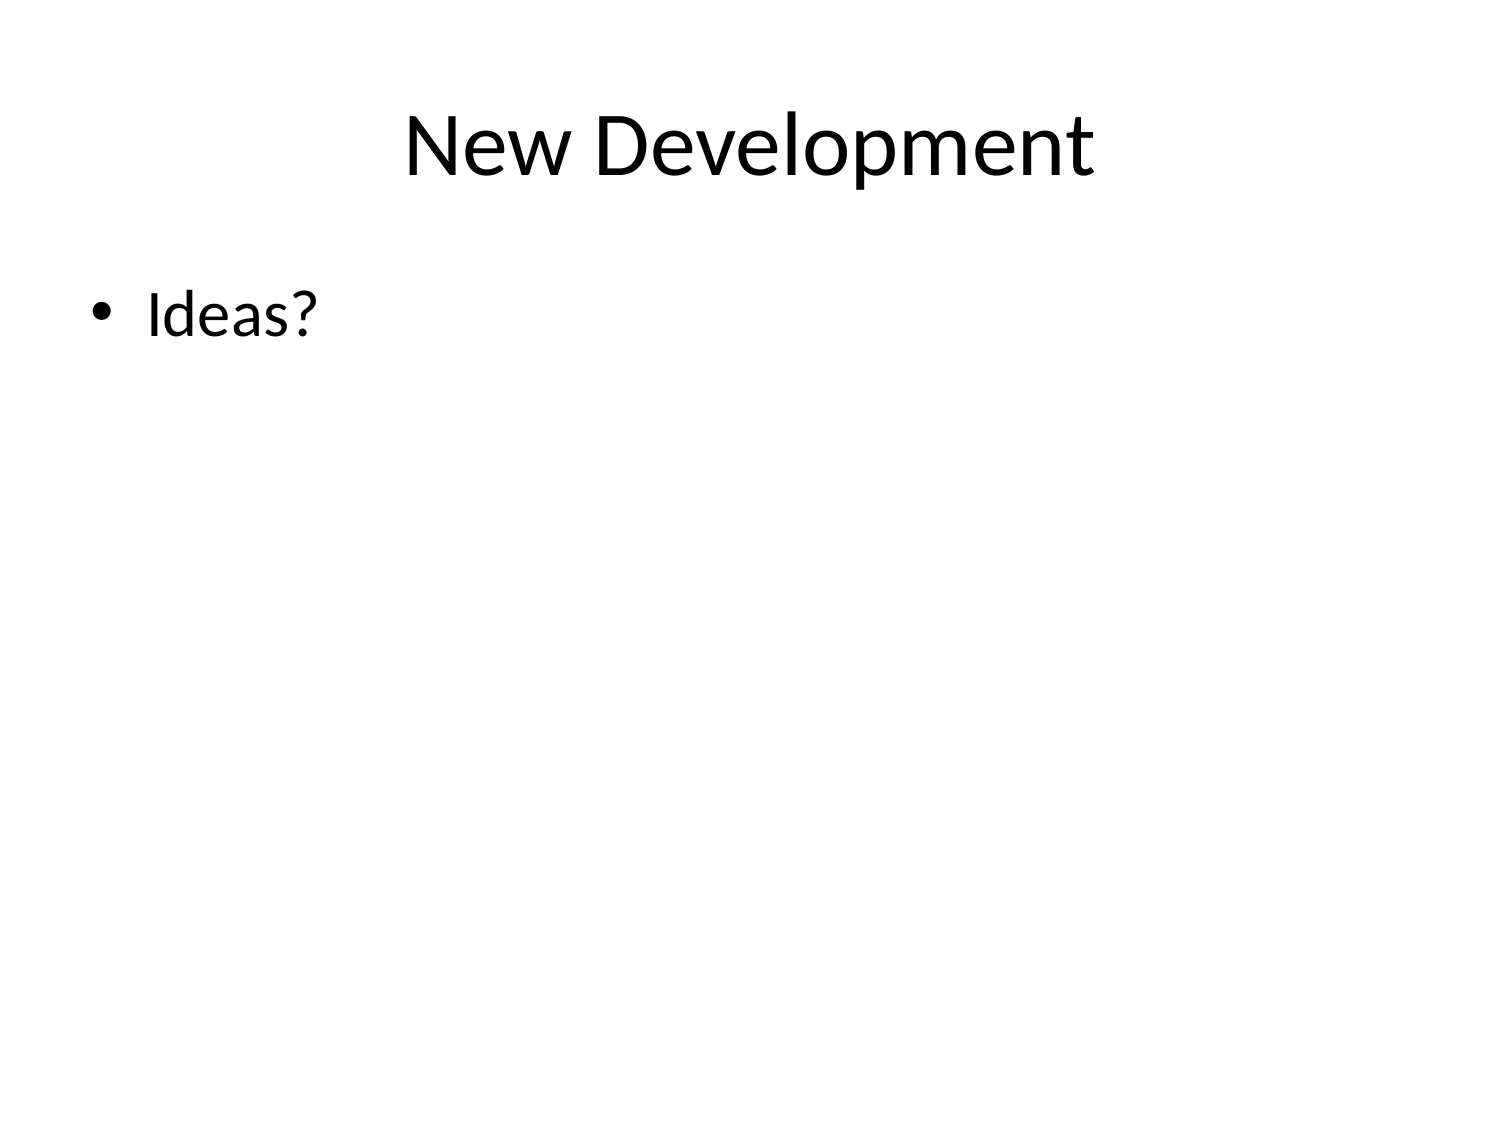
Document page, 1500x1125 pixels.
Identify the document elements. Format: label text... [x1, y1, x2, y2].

list Ideas? [75, 262, 1425, 1005]
title New Development [75, 45, 1425, 233]
